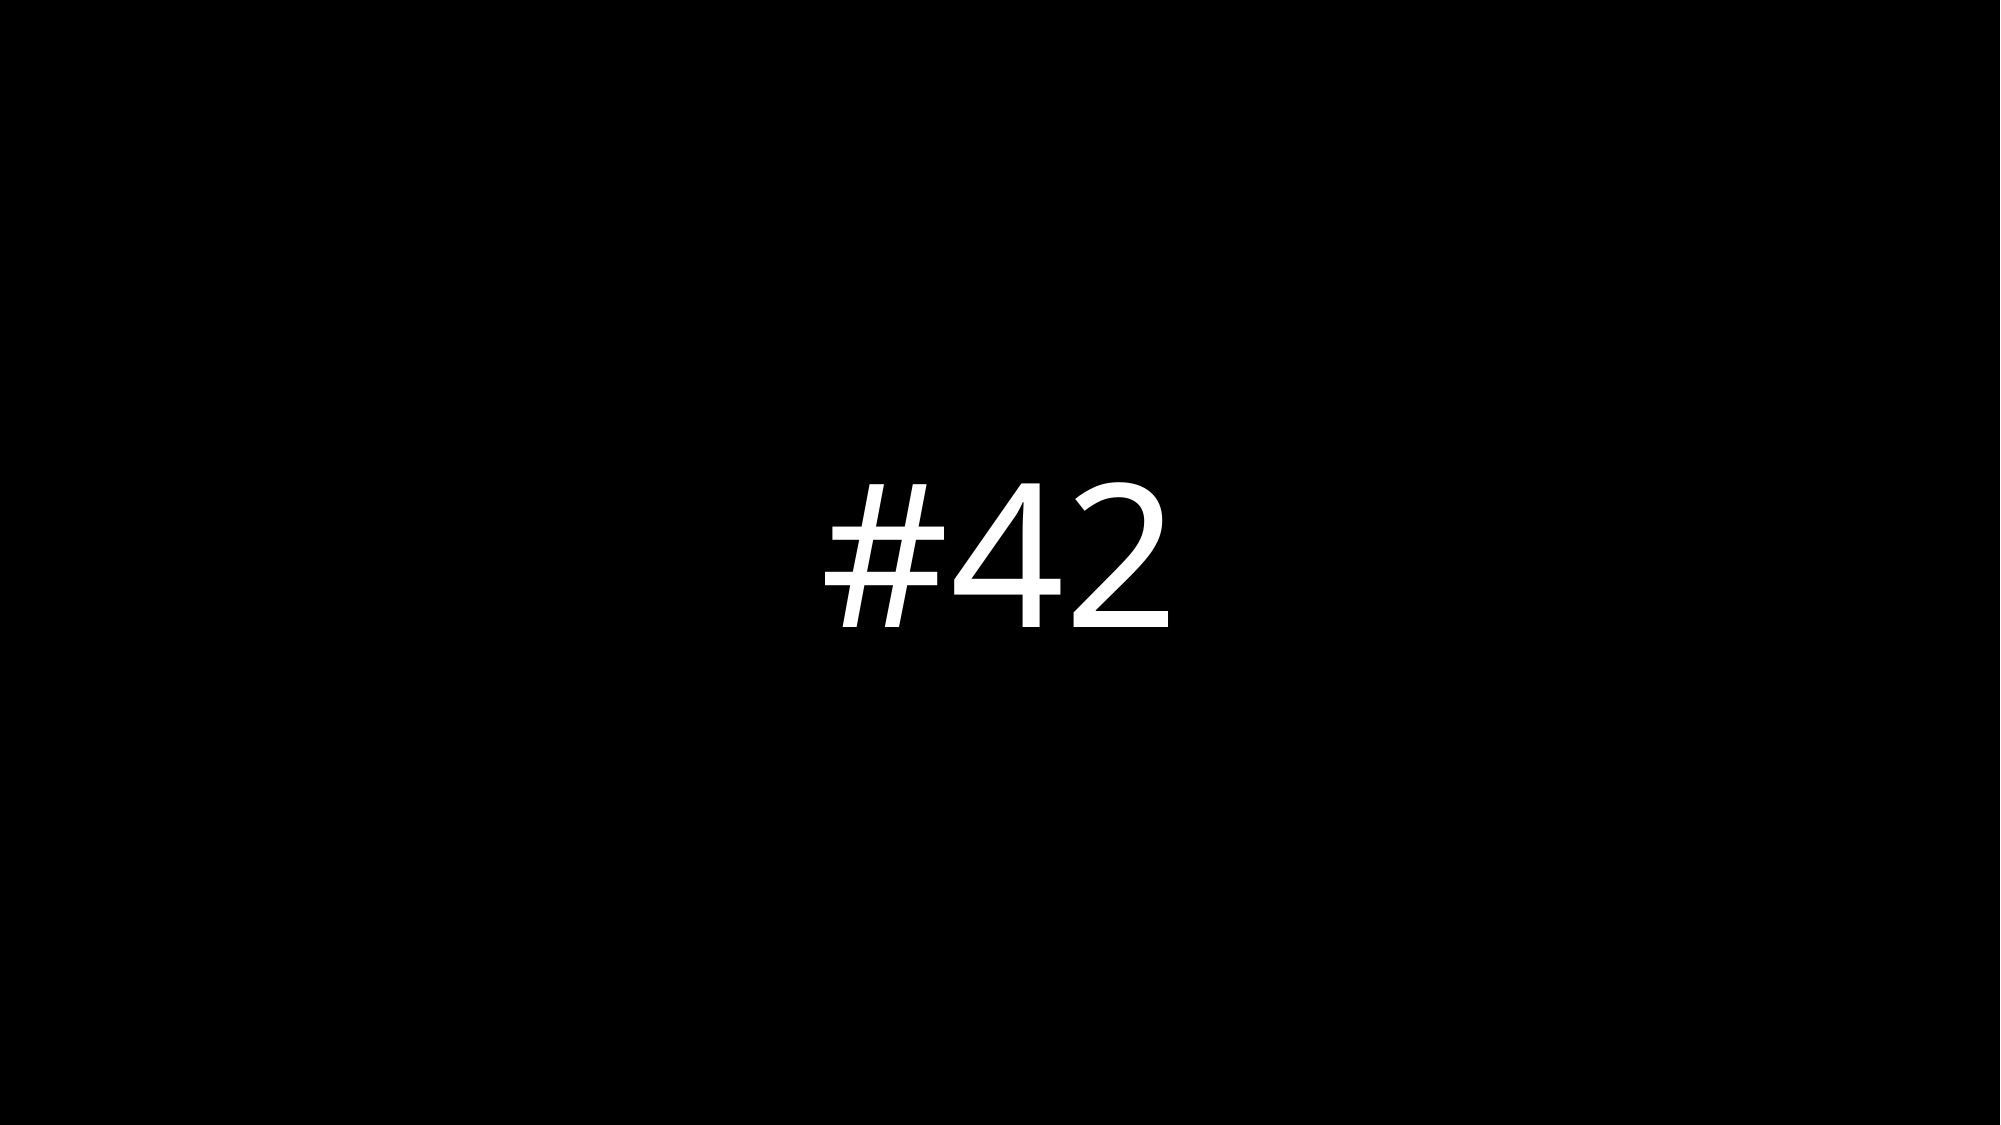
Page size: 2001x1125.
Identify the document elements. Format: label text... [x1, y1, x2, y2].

text_box #42 [137, 453, 1863, 672]
